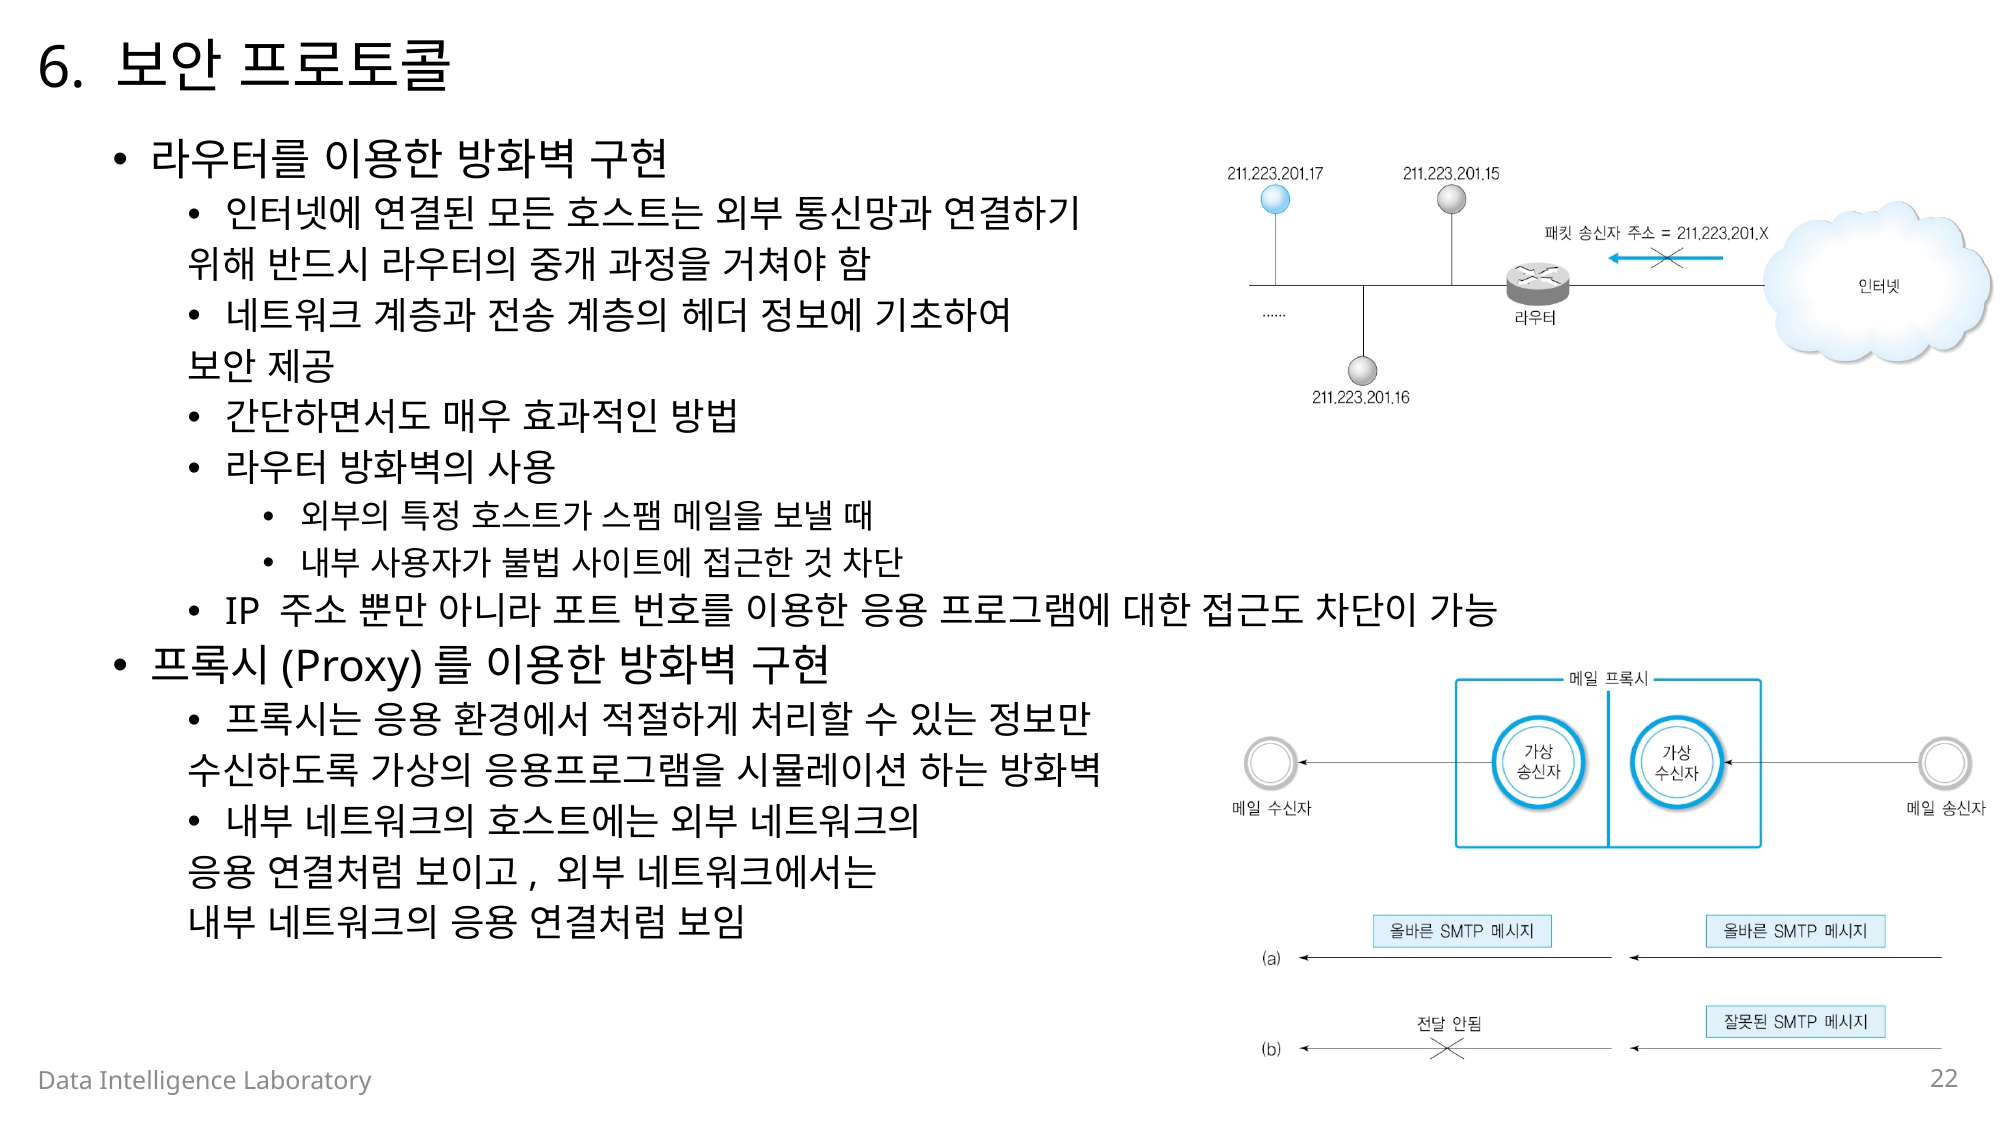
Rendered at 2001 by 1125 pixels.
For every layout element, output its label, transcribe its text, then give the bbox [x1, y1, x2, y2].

list 라우터를 이용한 방화벽 구현 인터넷에 연결된 모든 호스트는 외부 통신망과 연결하기 위해 반드시 라우터의 중개 과정을 거쳐야 함 네트워크 계층과 전송 계층의 헤더 정보에 기초하여 보안 제공 간단하면서도 매우 효과적인 방법 라우터 방화벽의 사용 외부의 특정 호스트가 스팸 메일을 보낼 때 내부 사용자가 불법 사이트에 접근한 것 차단 IP 주소 뿐만 아니라 포트 번호를 이용한 응용 프로그램에 대한 접근도 차단이 가능 프록시(Proxy)를 이용한 방화벽 구현 프록시는 응용 환경에서 적절하게 처리할 수 있는 정보만 수신하도록 가상의 응용프로그램을 시뮬레이션 하는 방화벽 내부 네트워크의 호스트에는 외부 네트워크의 응용 연결처럼 보이고, 외부 네트워크에서는 내부 네트워크의 응용 연결처럼 보임 [22, 129, 1974, 1060]
footer Data Intelligence Laboratory [22, 1059, 698, 1101]
slide_number 22 [1523, 1060, 1974, 1101]
title 6. 보안 프로토콜 [22, 25, 1974, 112]
picture [1217, 662, 2000, 1060]
picture [1213, 151, 2000, 410]
